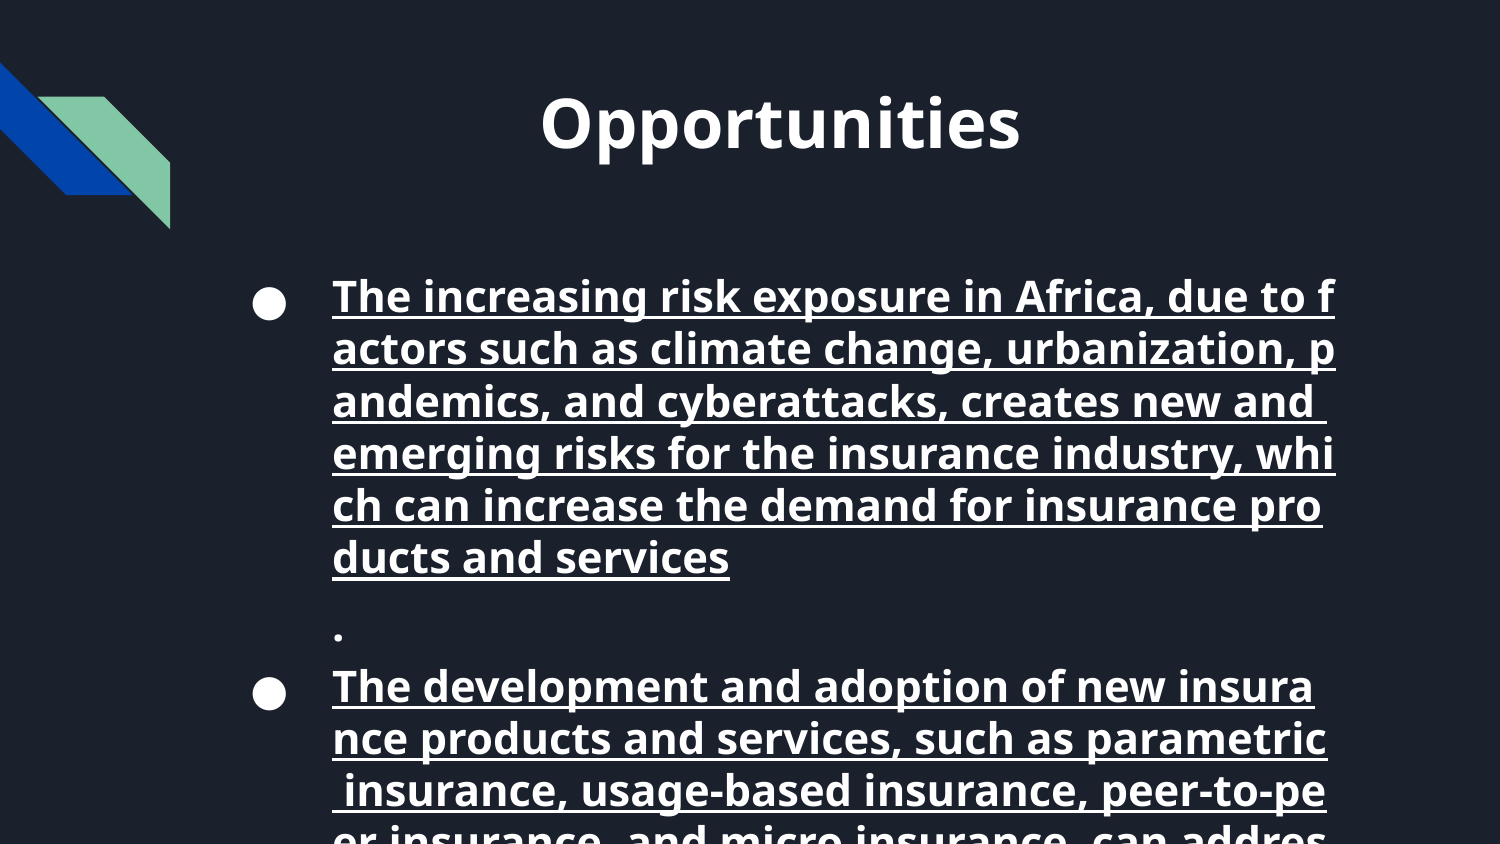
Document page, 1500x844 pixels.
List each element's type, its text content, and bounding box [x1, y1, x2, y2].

title Opportunities [212, 64, 1368, 215]
list The increasing risk exposure in Africa, due to factors such as climate change, urbanization, pandemics, and cyberattacks, creates new and emerging risks for the insurance industry, which can increase the demand for insurance products and services. The development and adoption of new insurance products and services, such as parametric insurance, usage-based insurance, peer-to-peer insurance, and micro insurance, can address the needs and preferences of different customer segments, especially the low-income and underserved segments. The use of digital technologies and data analytics can enhance the value proposition, customer experience, and operational efficiency of insurance products and services, as well as enable the expansion of insurance distribution channels, such as fintechs, telcos, and e-commerce platforms. The integration and harmonization of insurance regulations and standards across the African continent, such as the African Continental Free Trade Area (AfCFTA), can create a conducive and supportive environment for the development and innovation of the insurance industry. [197, 224, 1352, 793]
